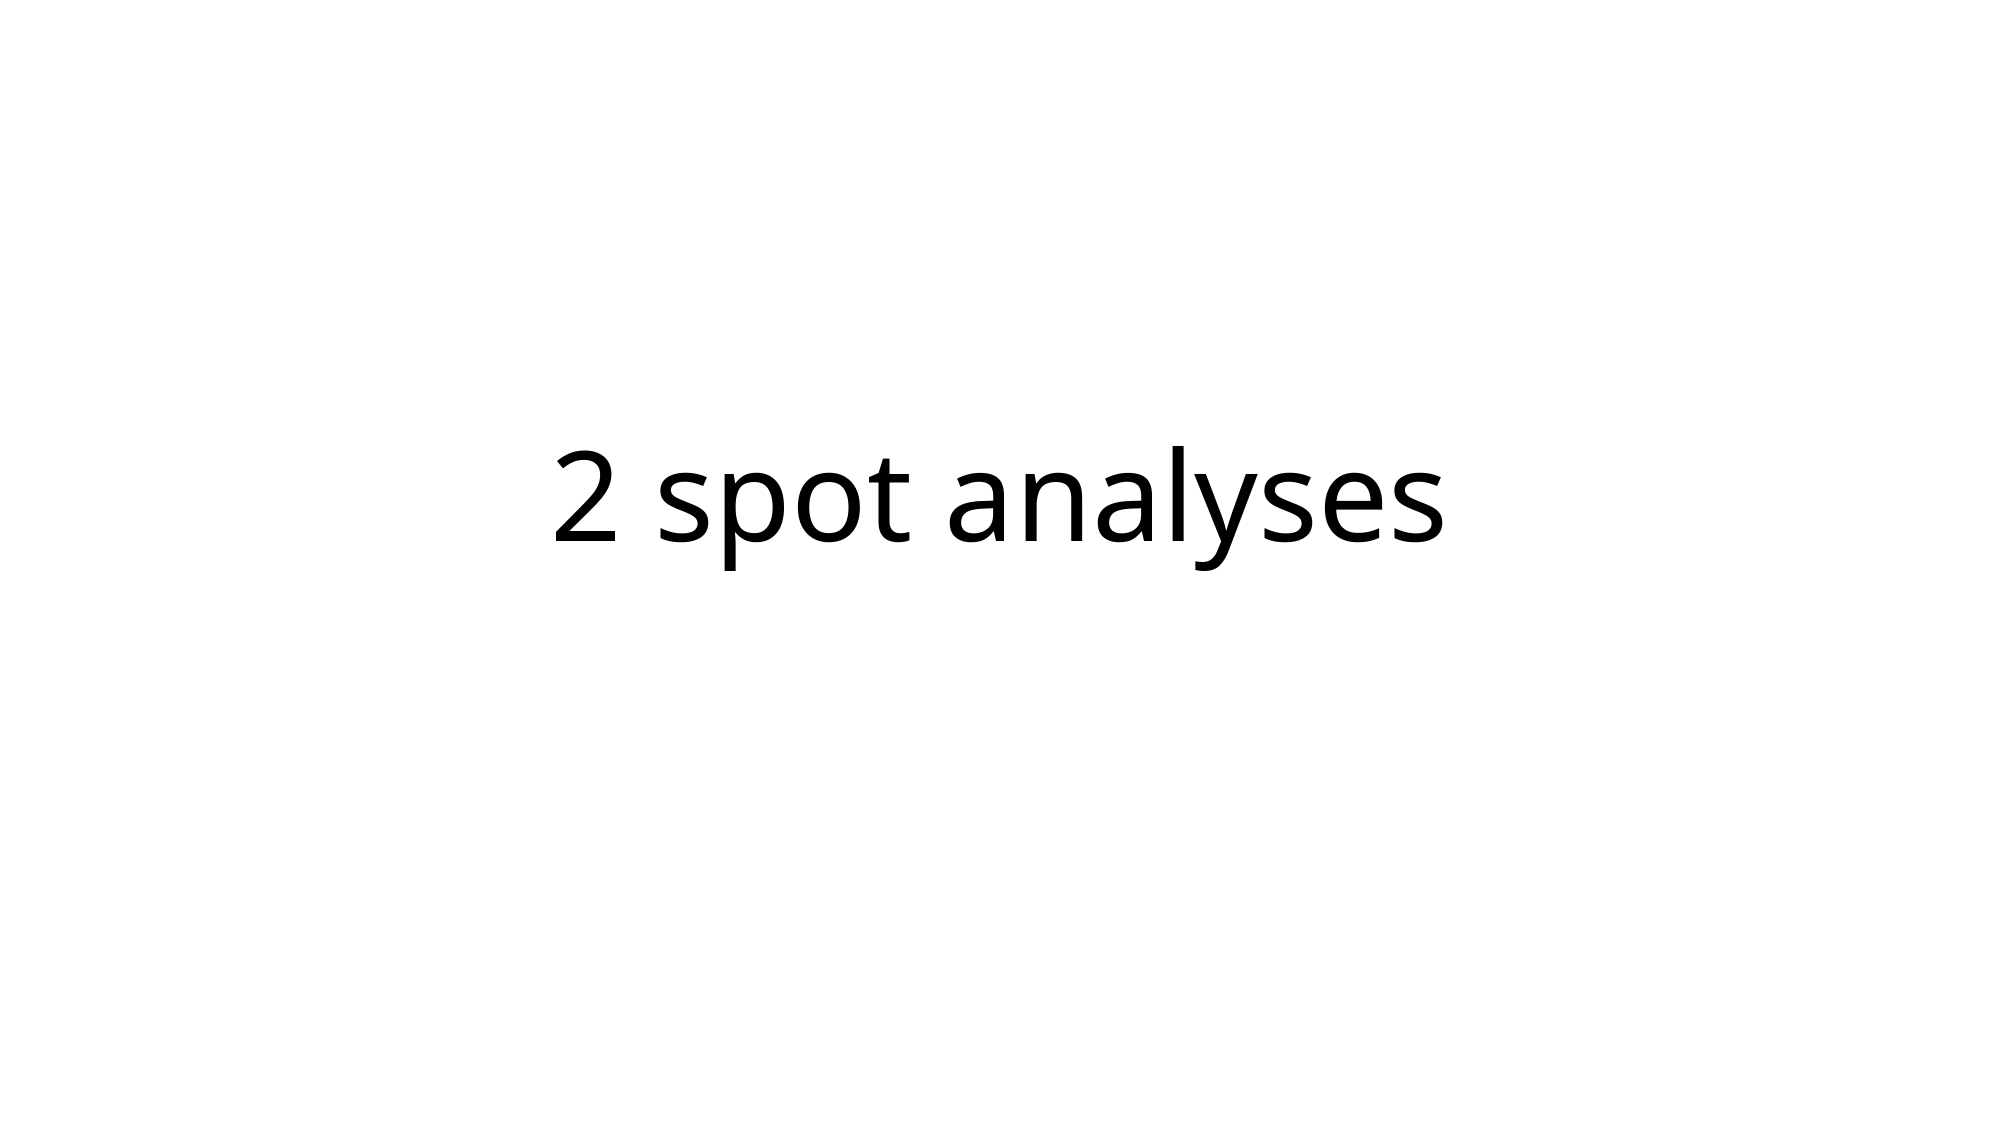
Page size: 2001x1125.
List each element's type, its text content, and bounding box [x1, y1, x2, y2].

title 2 spot analyses [249, 184, 1750, 576]
